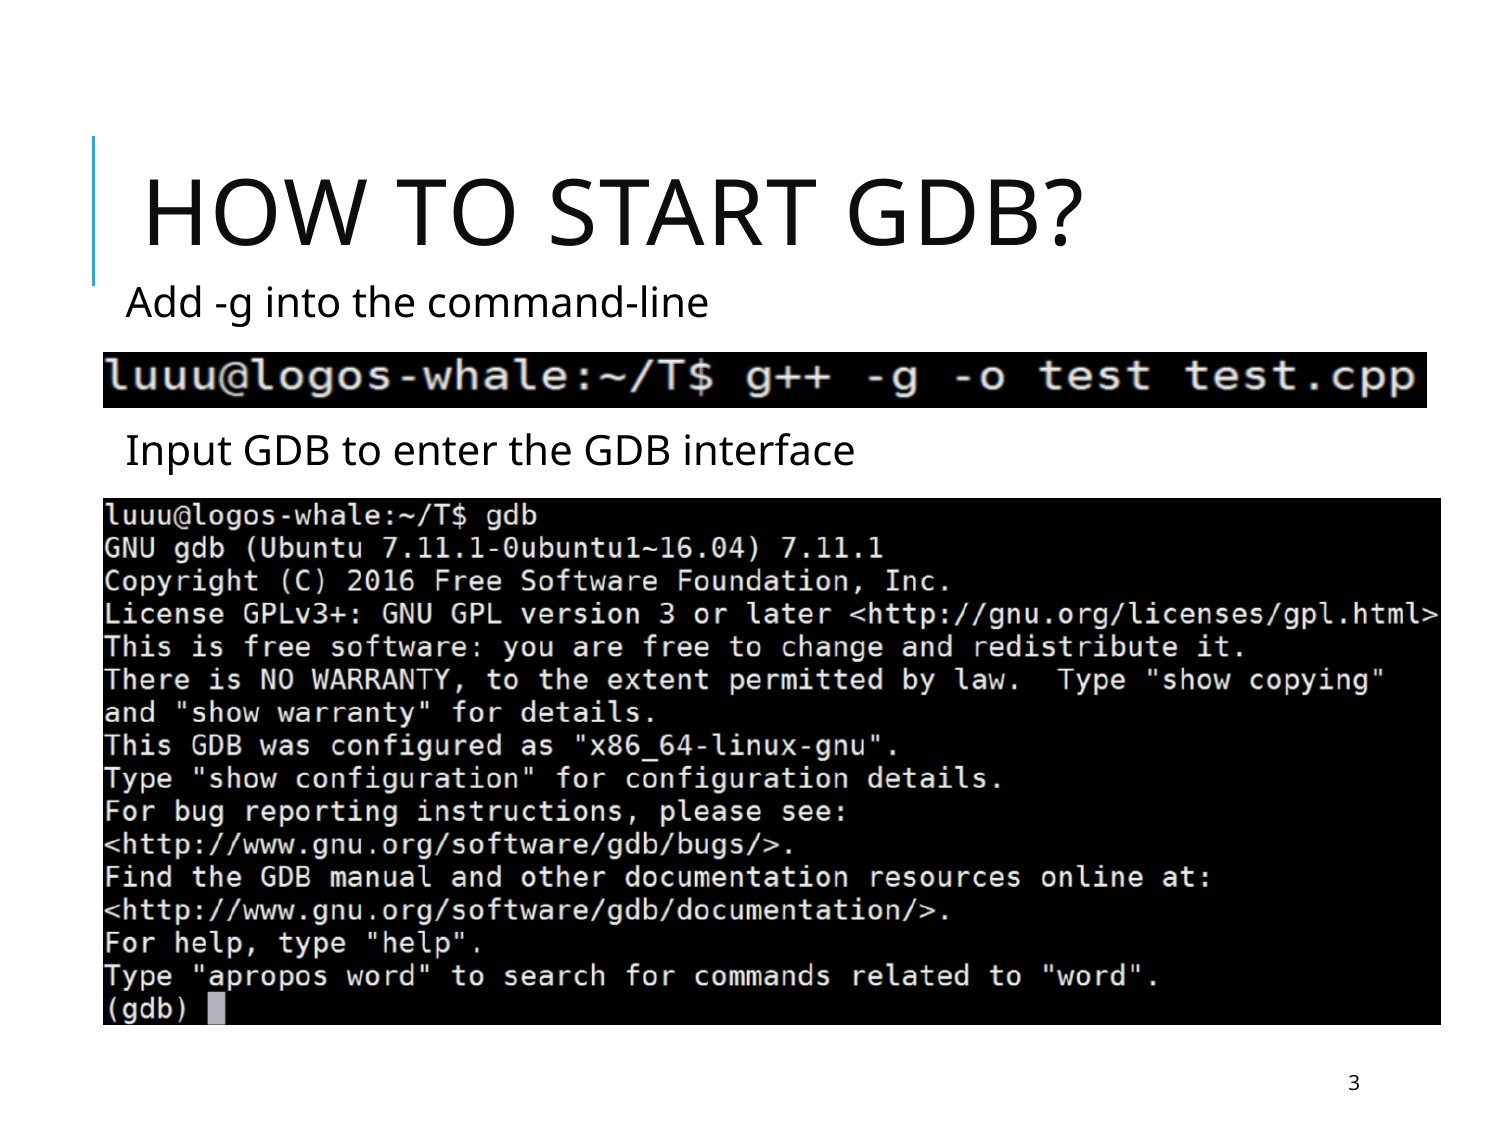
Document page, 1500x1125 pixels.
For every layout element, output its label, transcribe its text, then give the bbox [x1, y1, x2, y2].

list Add -g into the command-line Input GDB to enter the GDB interface [103, 273, 1397, 348]
picture [102, 352, 1427, 408]
title How to start GDB? [126, 96, 1322, 273]
slide_number 3 [1333, 1061, 1454, 1107]
list Add -g into the command-line Input GDB to enter the GDB interface [103, 415, 1397, 494]
picture [102, 498, 1441, 1025]
